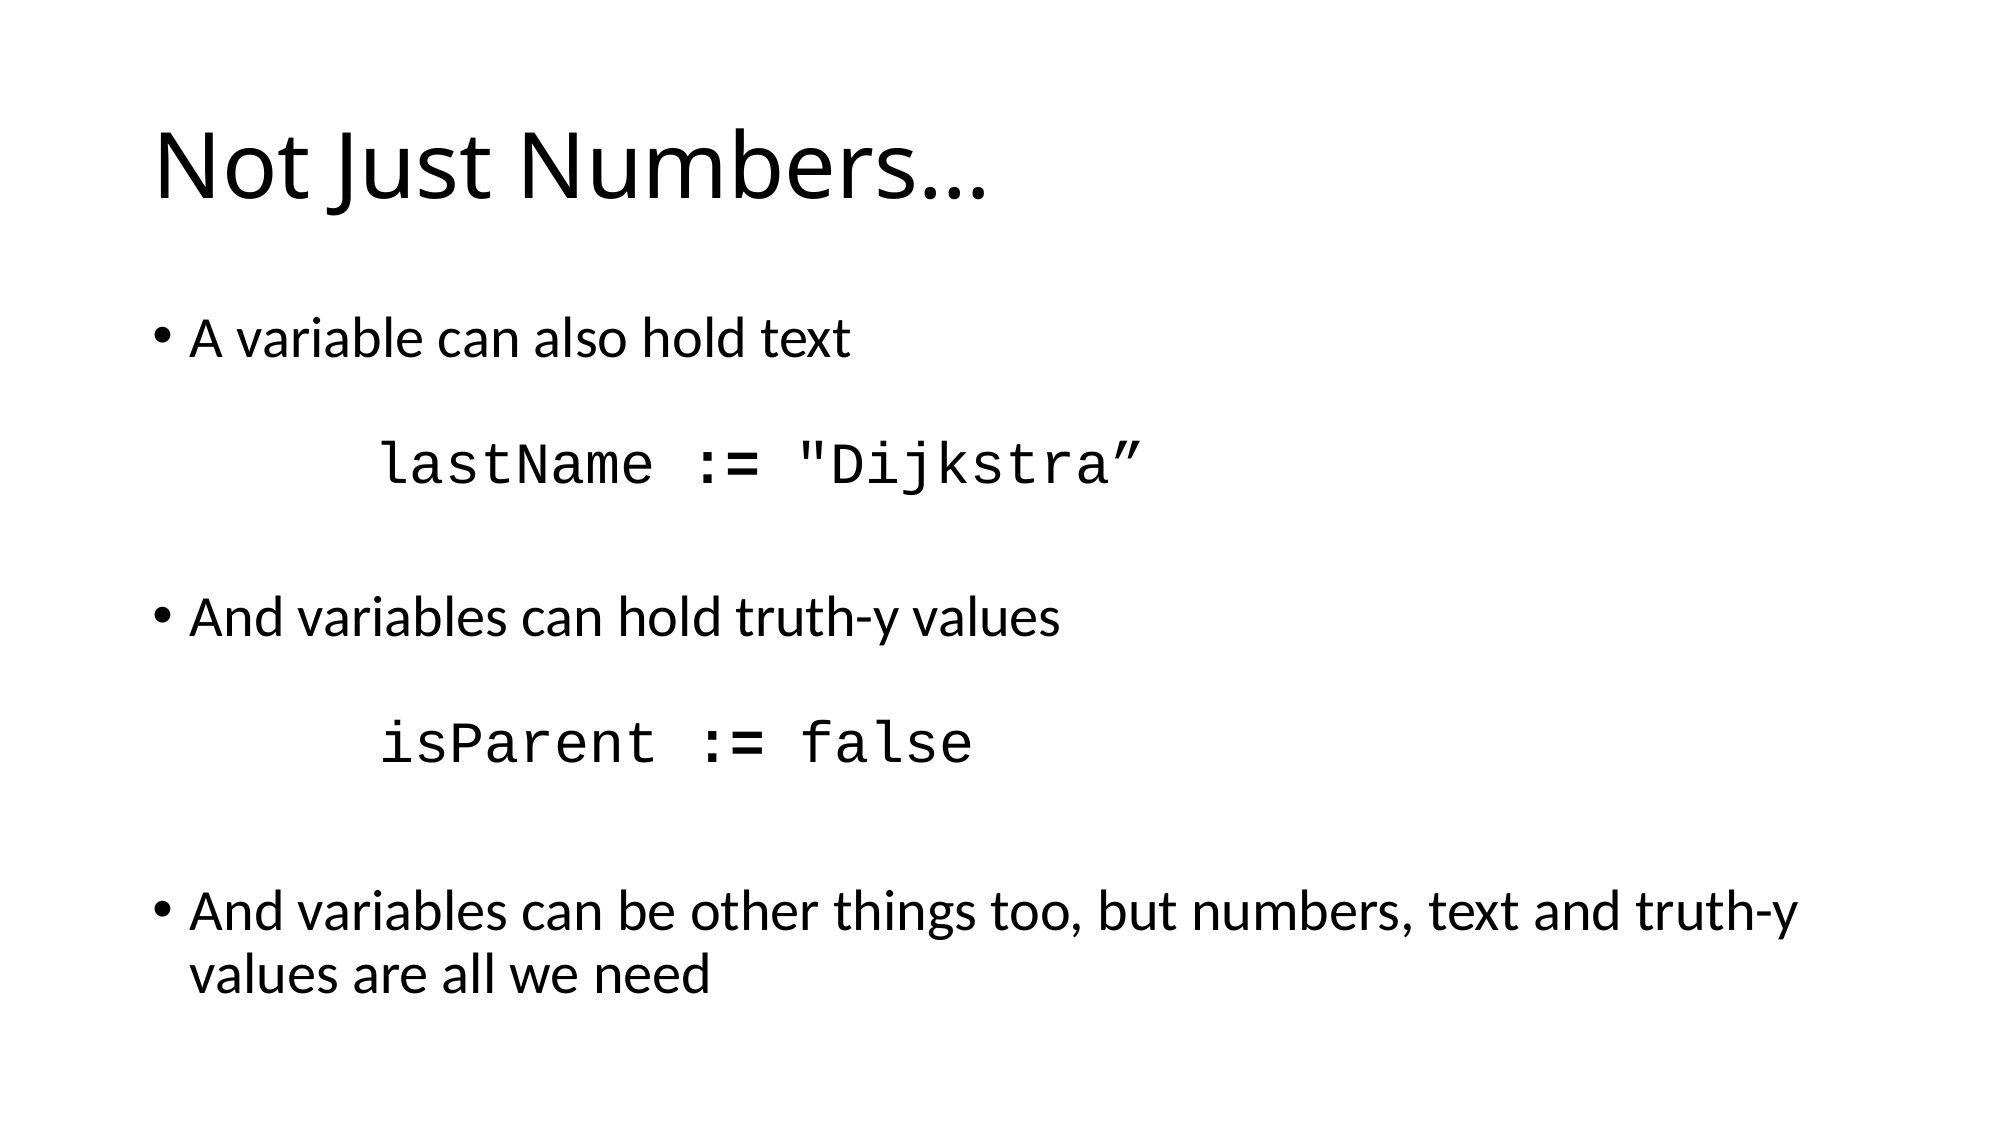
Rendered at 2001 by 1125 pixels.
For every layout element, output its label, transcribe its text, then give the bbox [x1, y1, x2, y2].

title Not Just Numbers… [137, 59, 1863, 278]
list A variable can also hold text lastName := "Dijkstra” And variables can hold truth-y values isParent := false And variables can be other things too, but numbers, text and truth-y values are all we need [137, 299, 1863, 1014]
